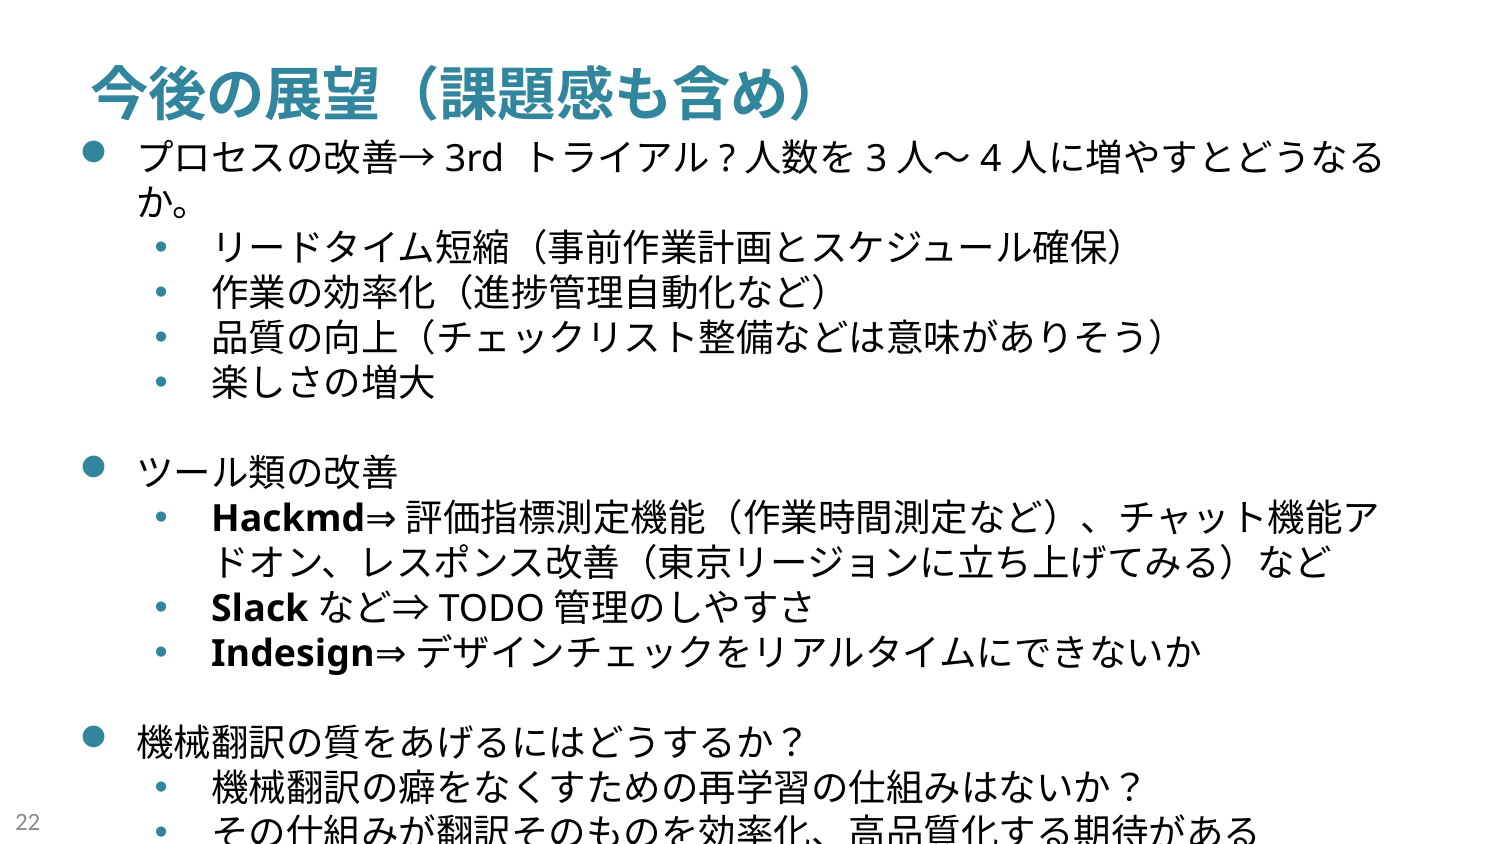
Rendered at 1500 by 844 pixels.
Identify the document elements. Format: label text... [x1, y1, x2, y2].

text_box プロセスの改善→3rd トライアル?人数を3人～4人に増やすとどうなるか。 リードタイム短縮（事前作業計画とスケジュール確保） 作業の効率化（進捗管理自動化など） 品質の向上（チェックリスト整備などは意味がありそう） 楽しさの増大 ツール類の改善 Hackmd⇒評価指標測定機能（作業時間測定など）、チャット機能アドオン、レスポンス改善（東京リージョンに立ち上げてみる）など Slackなど⇒TODO管理のしやすさ Indesign⇒デザインチェックをリアルタイムにできないか 機械翻訳の質をあげるにはどうするか？ 機械翻訳の癖をなくすための再学習の仕組みはないか？ その仕組みが翻訳そのものを効率化、高品質化する期待がある [64, 126, 1424, 844]
slide_number 22 [0, 798, 350, 843]
title 今後の展望（課題感も含め） [75, 33, 1425, 151]
